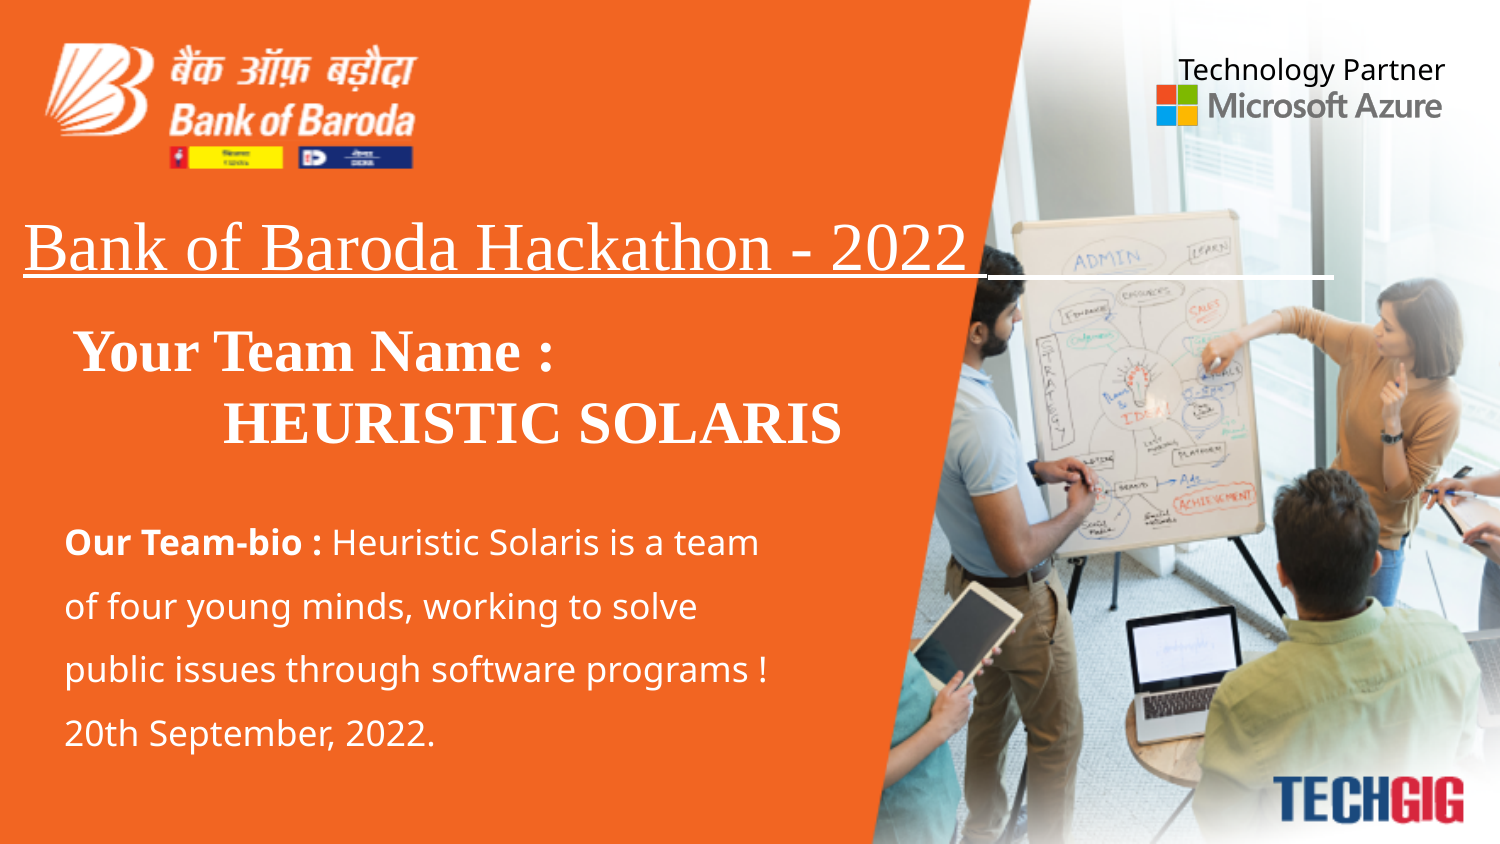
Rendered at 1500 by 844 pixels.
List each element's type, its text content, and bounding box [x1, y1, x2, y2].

text_box Our Team-bio : Heuristic Solaris is a team of four young minds, working to solve public issues through software programs ! 20th September, 2022. [49, 483, 798, 697]
text_box Technology Partner [1116, 19, 1500, 102]
text_box Your Team Name : HEURISTIC SOLARIS [25, 295, 1042, 471]
picture [0, 0, 1500, 844]
title Bank of Baroda Hackathon - 2022 [8, 186, 1500, 296]
